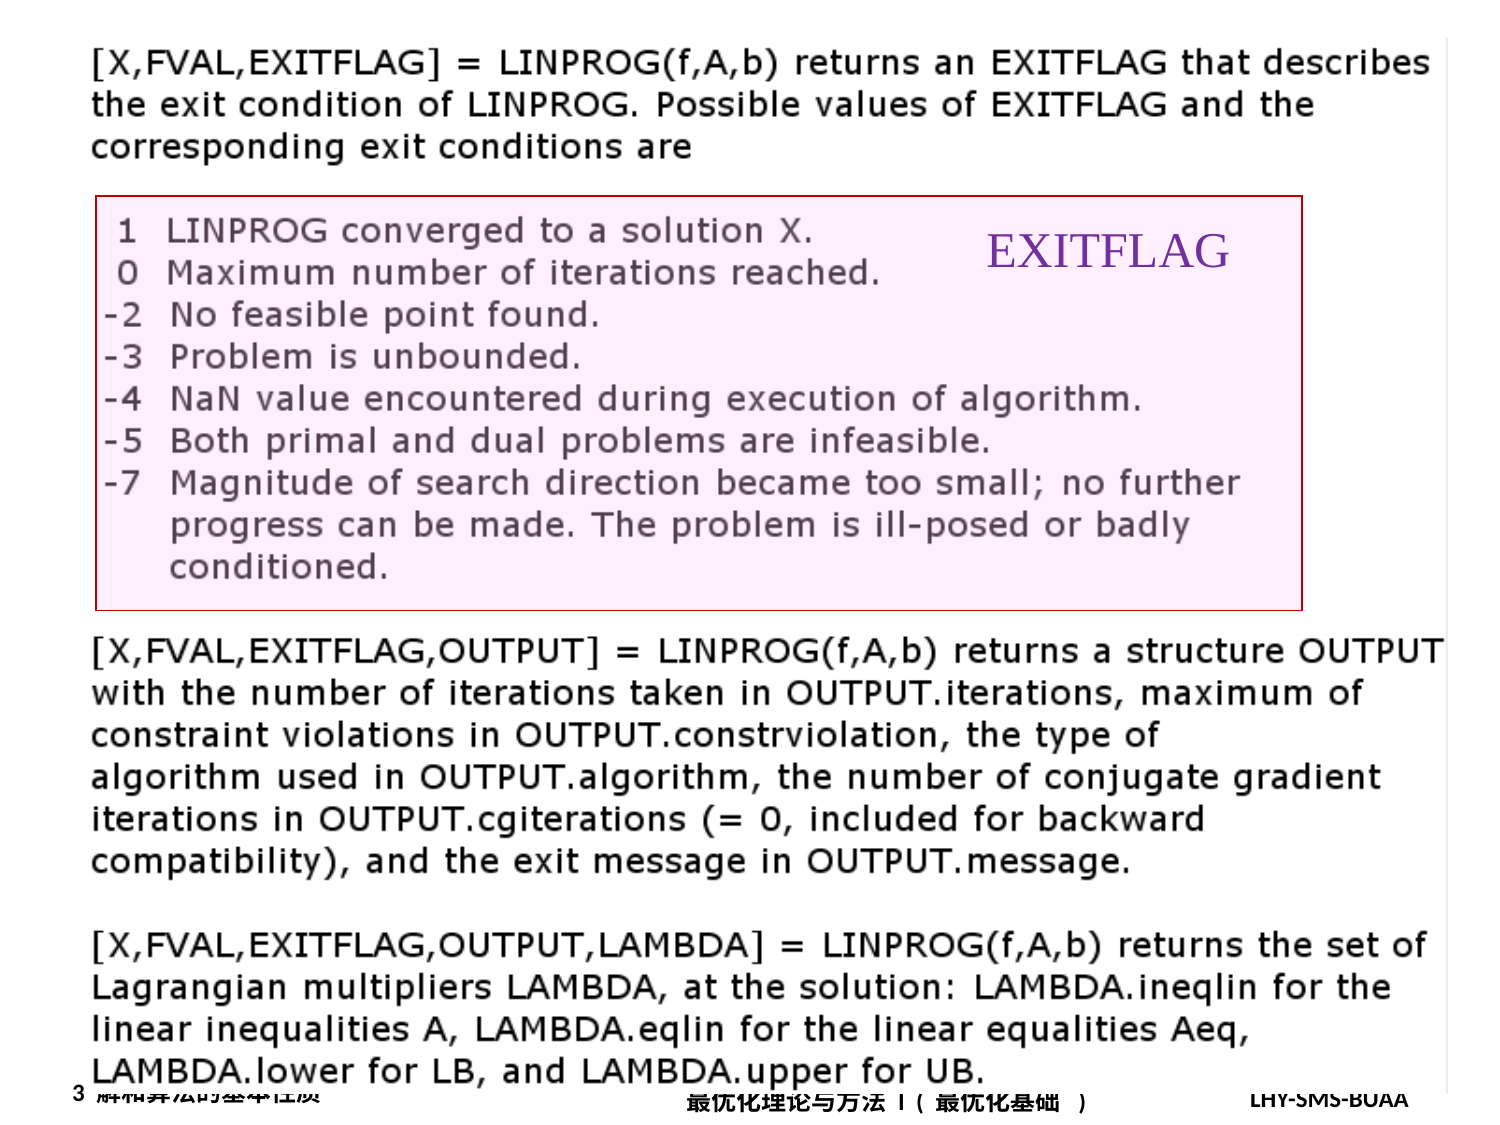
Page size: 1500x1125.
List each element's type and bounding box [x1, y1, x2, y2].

text_box [86, 38, 1449, 1094]
text_box [88, 703, 1368, 797]
